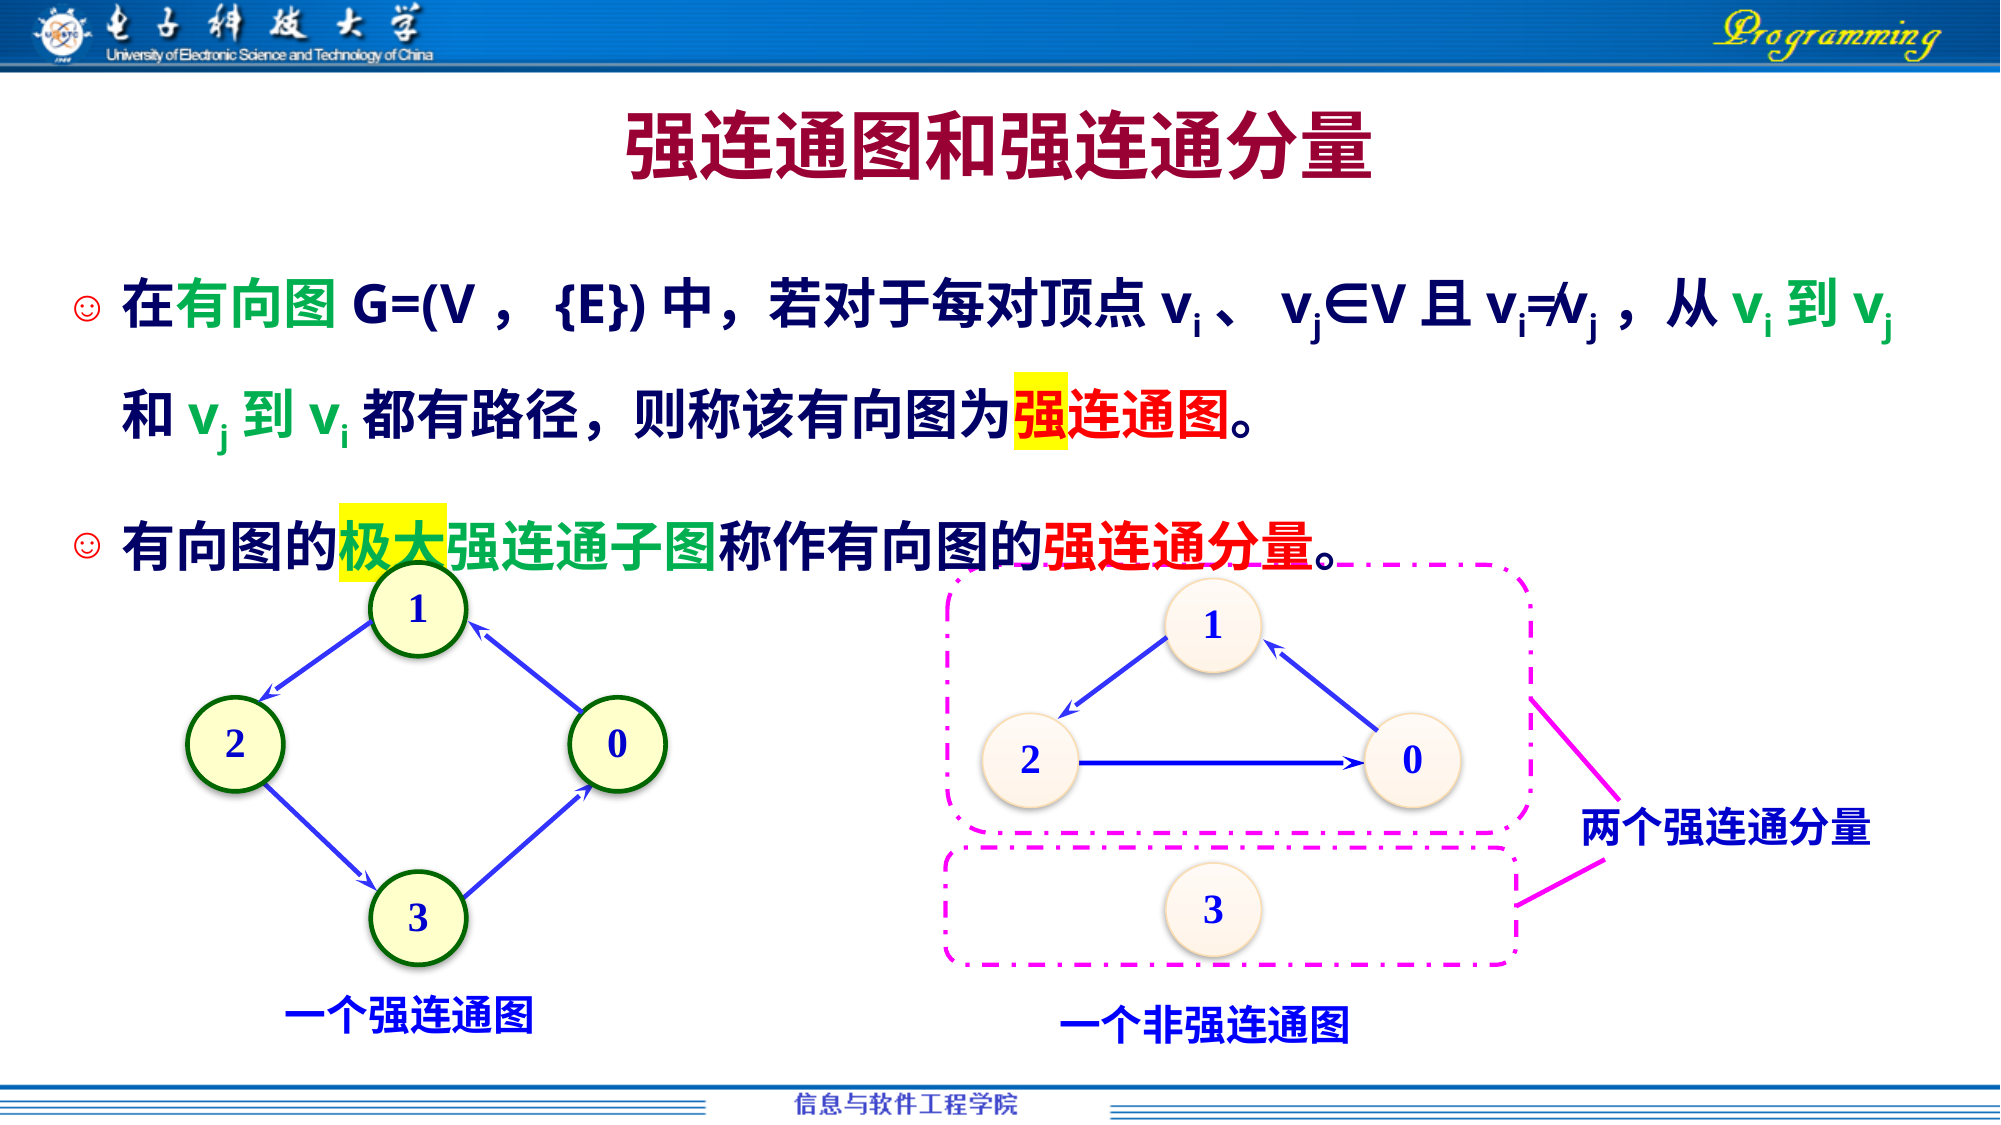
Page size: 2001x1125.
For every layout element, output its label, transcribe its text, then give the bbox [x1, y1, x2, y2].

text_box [945, 564, 1897, 966]
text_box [982, 578, 1461, 1058]
title 强连通图和强连通分量 [150, 87, 1850, 200]
list 在有向图G=(V，{E})中，若对于每对顶点vi、vj∈V且vi≠vj，从vi到vj和vj到vi都有路径，则称该有向图为强连通图。 有向图的极大强连通子图称作有向图的强连通分量。 [50, 224, 1950, 575]
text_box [187, 562, 666, 1048]
picture [0, 0, 2000, 1125]
